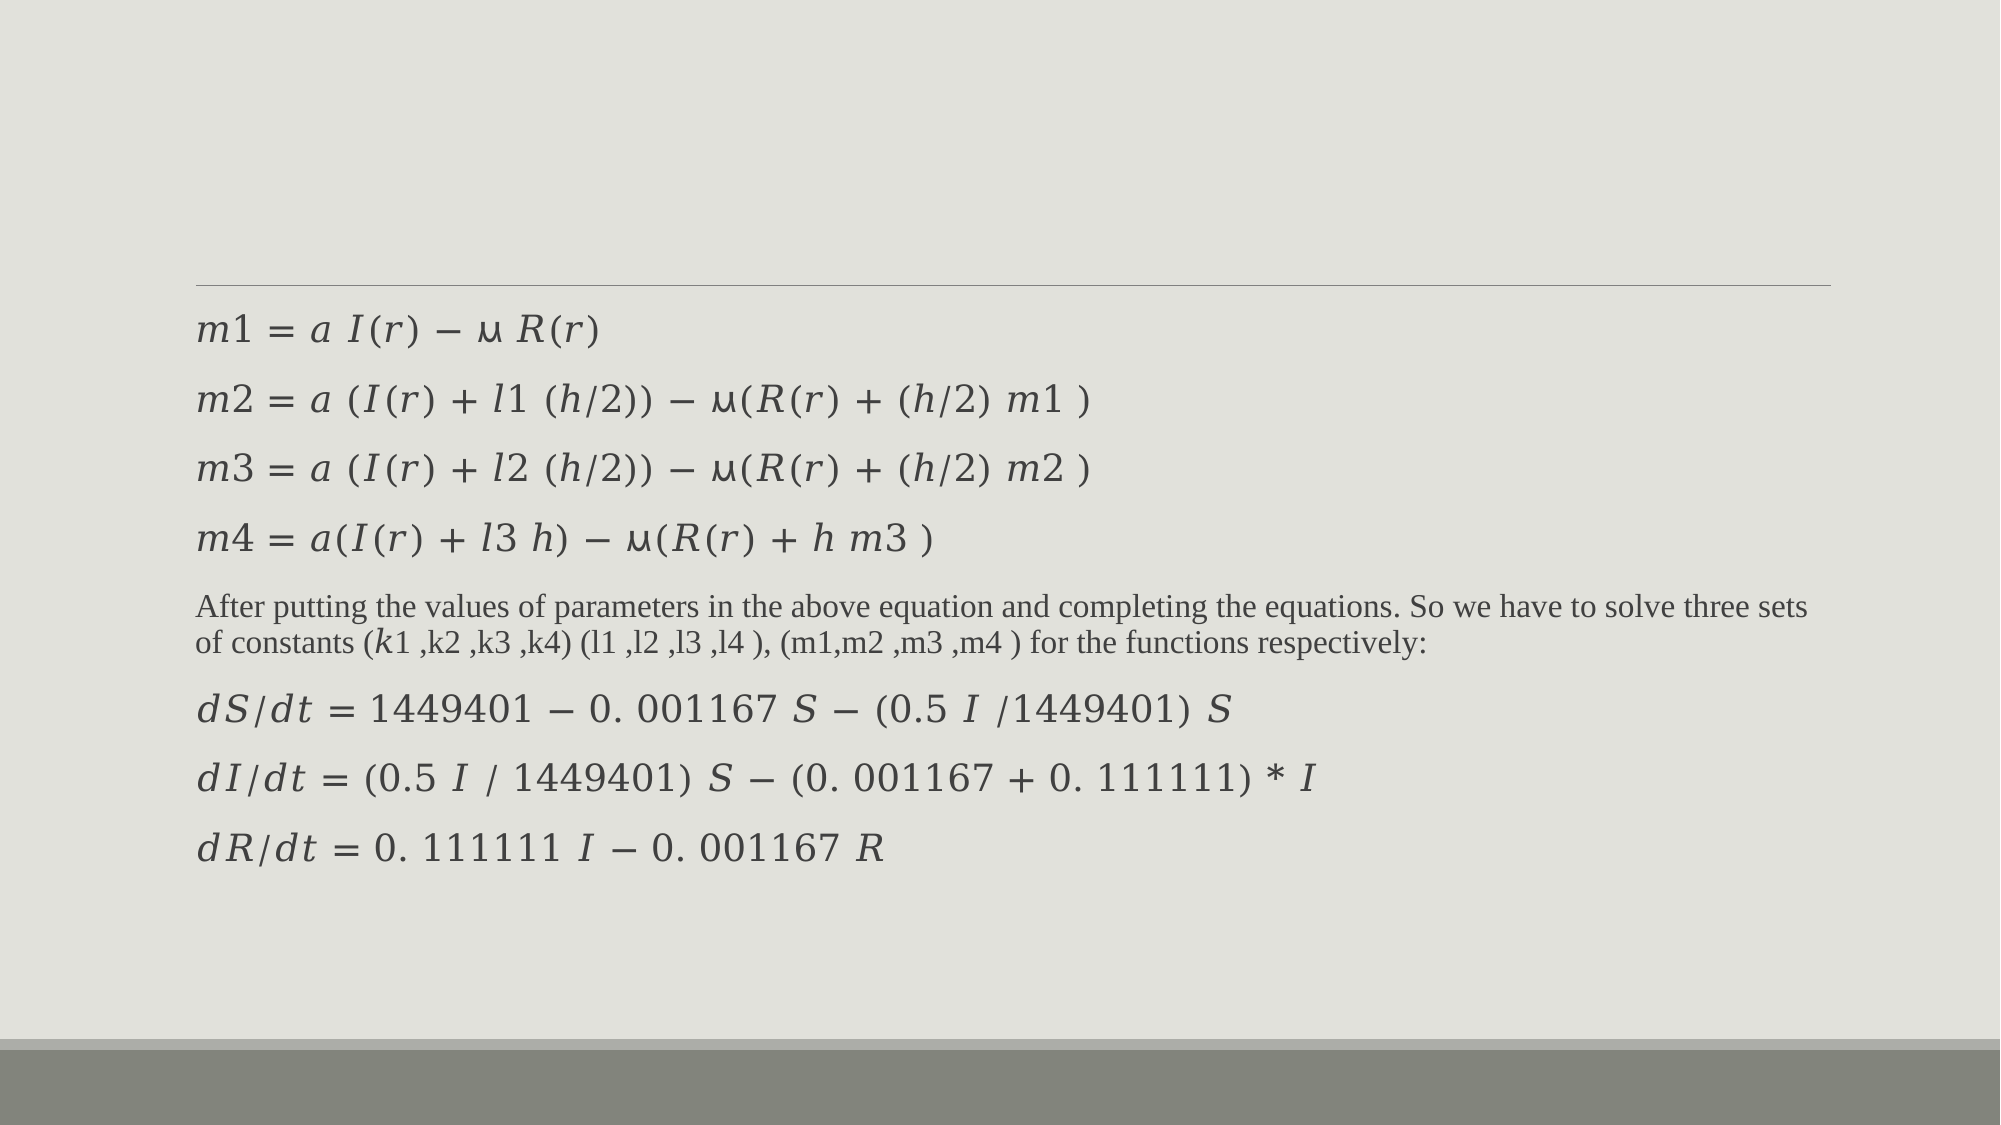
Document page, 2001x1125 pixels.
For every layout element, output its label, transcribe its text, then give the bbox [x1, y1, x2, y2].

list 𝑚1 = 𝑎 𝐼(𝑟) − ⲙ 𝑅(𝑟) 𝑚2 = 𝑎 (𝐼(𝑟) + 𝑙1 (ℎ/2)) − ⲙ(𝑅(𝑟) + (ℎ/2) 𝑚1 ) 𝑚3 = 𝑎 (𝐼(𝑟) + 𝑙2 (ℎ/2)) − ⲙ(𝑅(𝑟) + (ℎ/2) 𝑚2 ) 𝑚4 = 𝑎(𝐼(𝑟) + 𝑙3 ℎ) − ⲙ(𝑅(𝑟) + ℎ 𝑚3 ) After putting the values of parameters in the above equation and completing the equations. So we have to solve three sets of constants (𝑘1 ,k2 ,k3 ,k4) (l1 ,l2 ,l3 ,l4 ), (m1,m2 ,m3 ,m4 ) for the functions respectively: 𝑑𝑆/𝑑𝑡 = 1449401 − 0. 001167 𝑆 − (0.5 𝐼 /1449401) 𝑆 𝑑𝐼/𝑑𝑡 = (0.5 𝐼 / 1449401) 𝑆 − (0. 001167 + 0. 111111) * 𝐼 𝑑𝑅/𝑑𝑡 = 0. 111111 𝐼 − 0. 001167 𝑅 [180, 302, 1830, 963]
